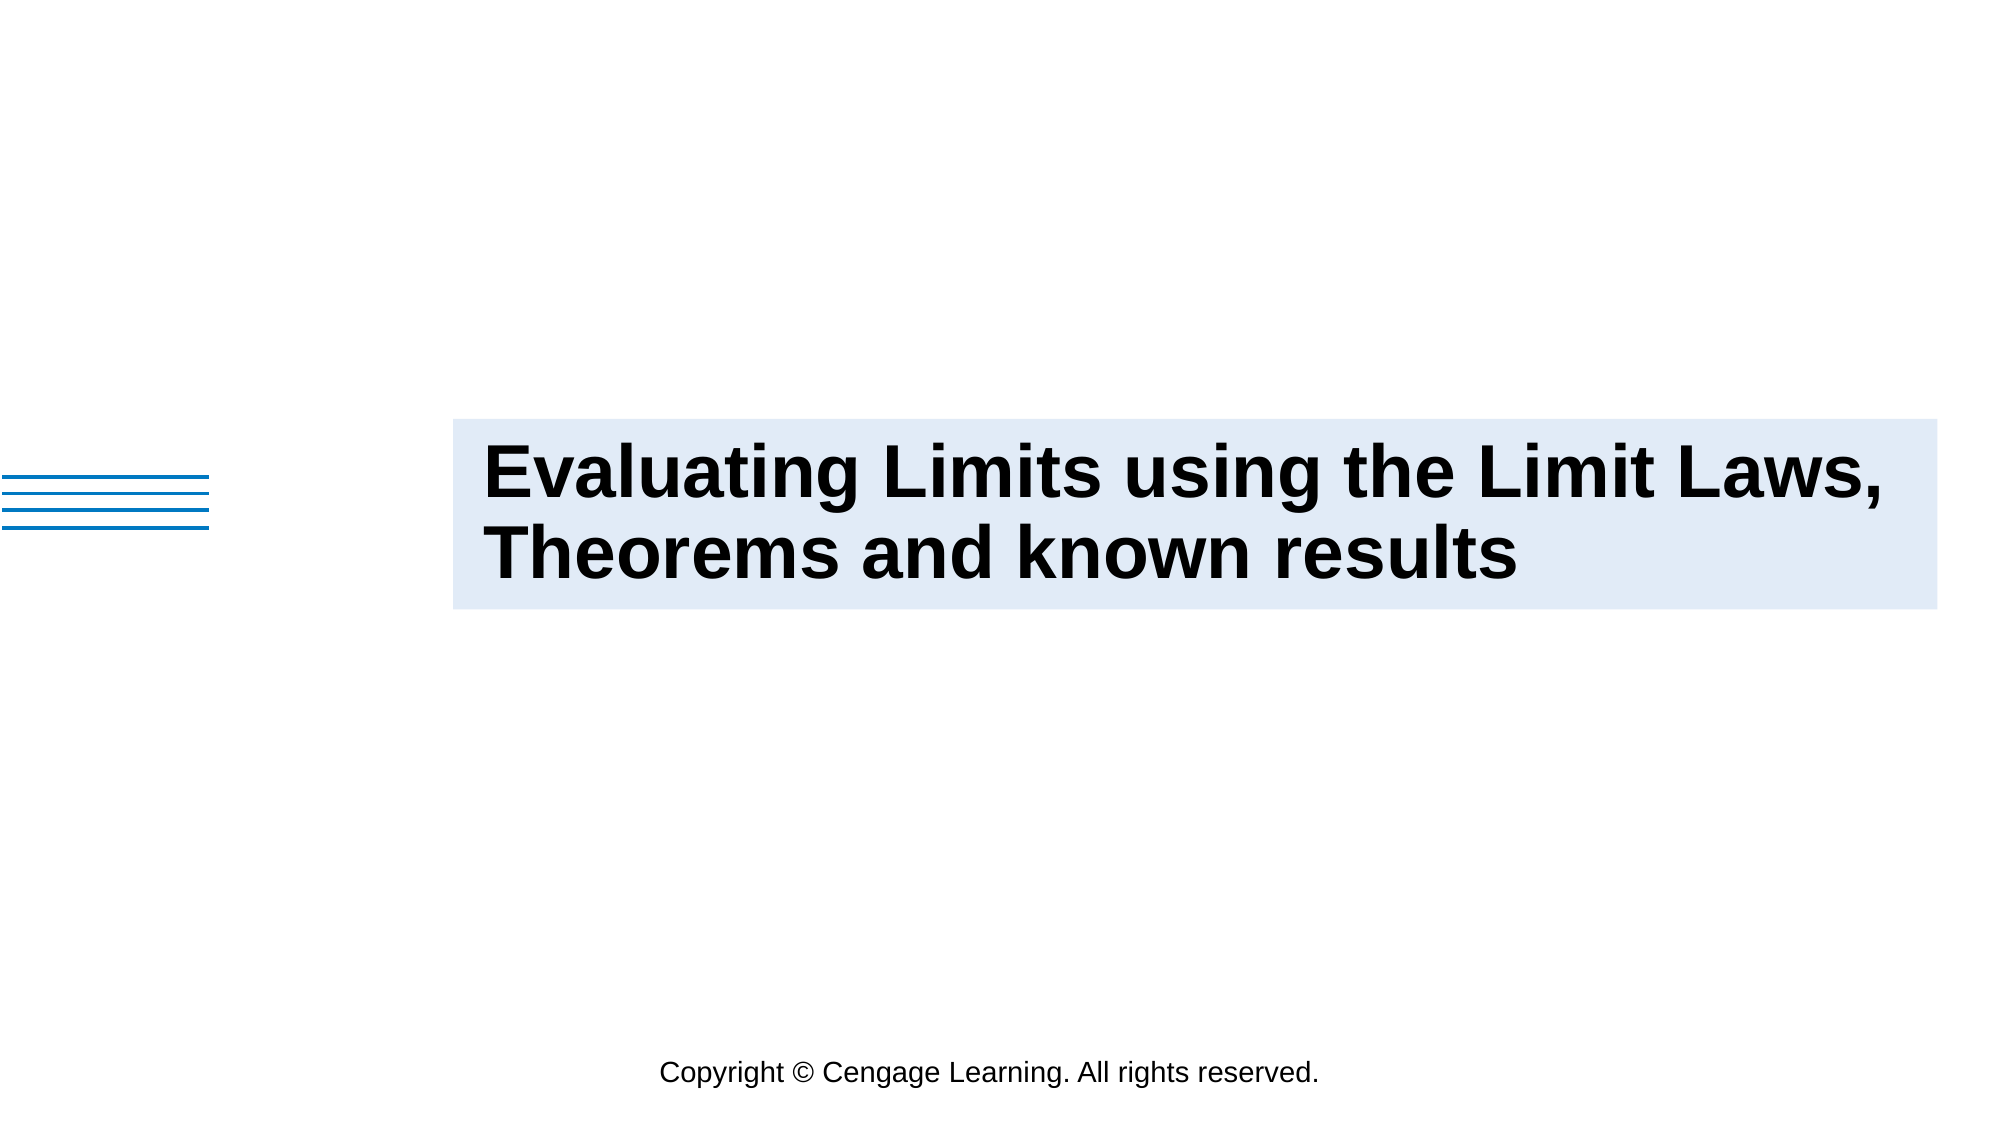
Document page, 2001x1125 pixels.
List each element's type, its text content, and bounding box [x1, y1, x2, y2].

list Copyright © Cengage Learning. All rights reserved. [659, 1057, 1341, 1098]
list Evaluating Limits using the Limit Laws, Theorems and known results [453, 418, 1938, 610]
